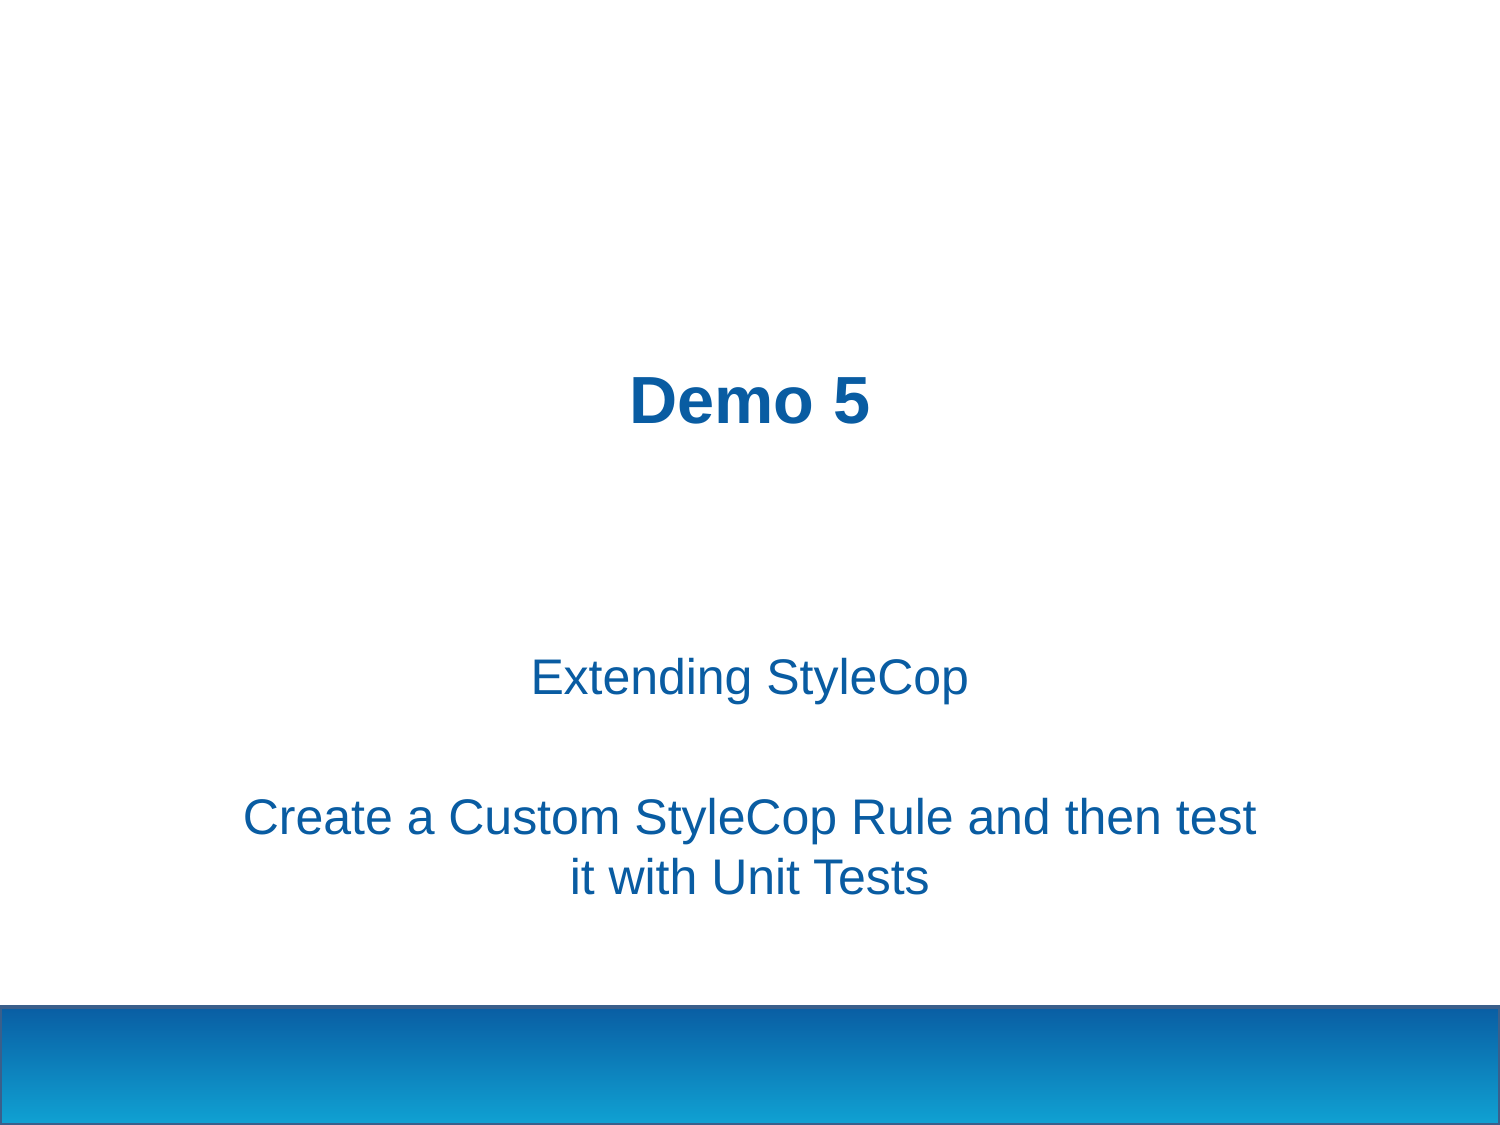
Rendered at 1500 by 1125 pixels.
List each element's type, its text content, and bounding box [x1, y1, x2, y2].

text_box Demo 5 [112, 349, 1388, 591]
text_box Extending StyleCop Create a Custom StyleCop Rule and then test it with Unit Tests [224, 637, 1275, 925]
